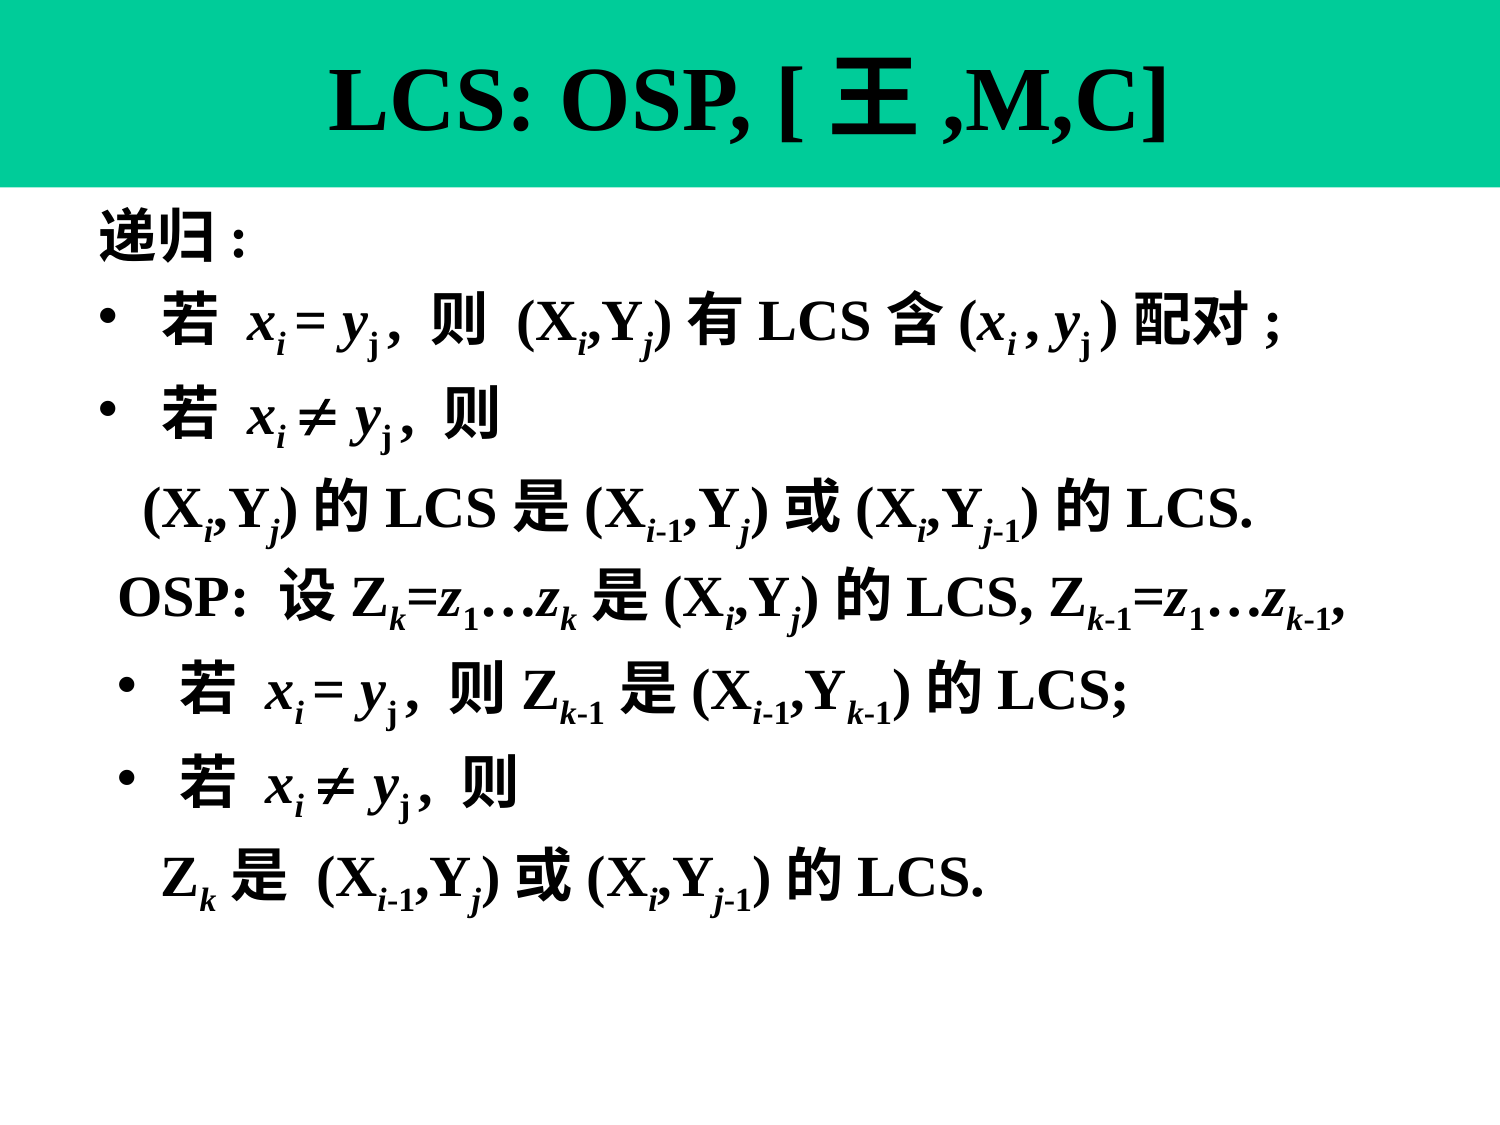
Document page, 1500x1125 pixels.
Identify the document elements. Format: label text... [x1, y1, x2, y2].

text_box 递归: 若 xi = yj , 则 (Xi,Yj)有LCS含(xi , yj )配对; 若 xi  yj , 则 (Xi,Yj)的LCS是(Xi-1,Yj)或(Xi,Yj-1)的LCS. [84, 184, 1313, 557]
title LCS: OSP, [王,M,C] [0, 0, 1500, 188]
text_box OSP: 设Zk=z1…zk是(Xi,Yj)的LCS, Zk-1=z1…zk-1, 若 xi = yj , 则Zk-1是(Xi-1,Yk-1)的LCS; 若 xi  yj , 则 Zk是 (Xi-1,Yj)或(Xi,Yj-1)的LCS. [102, 542, 1361, 926]
